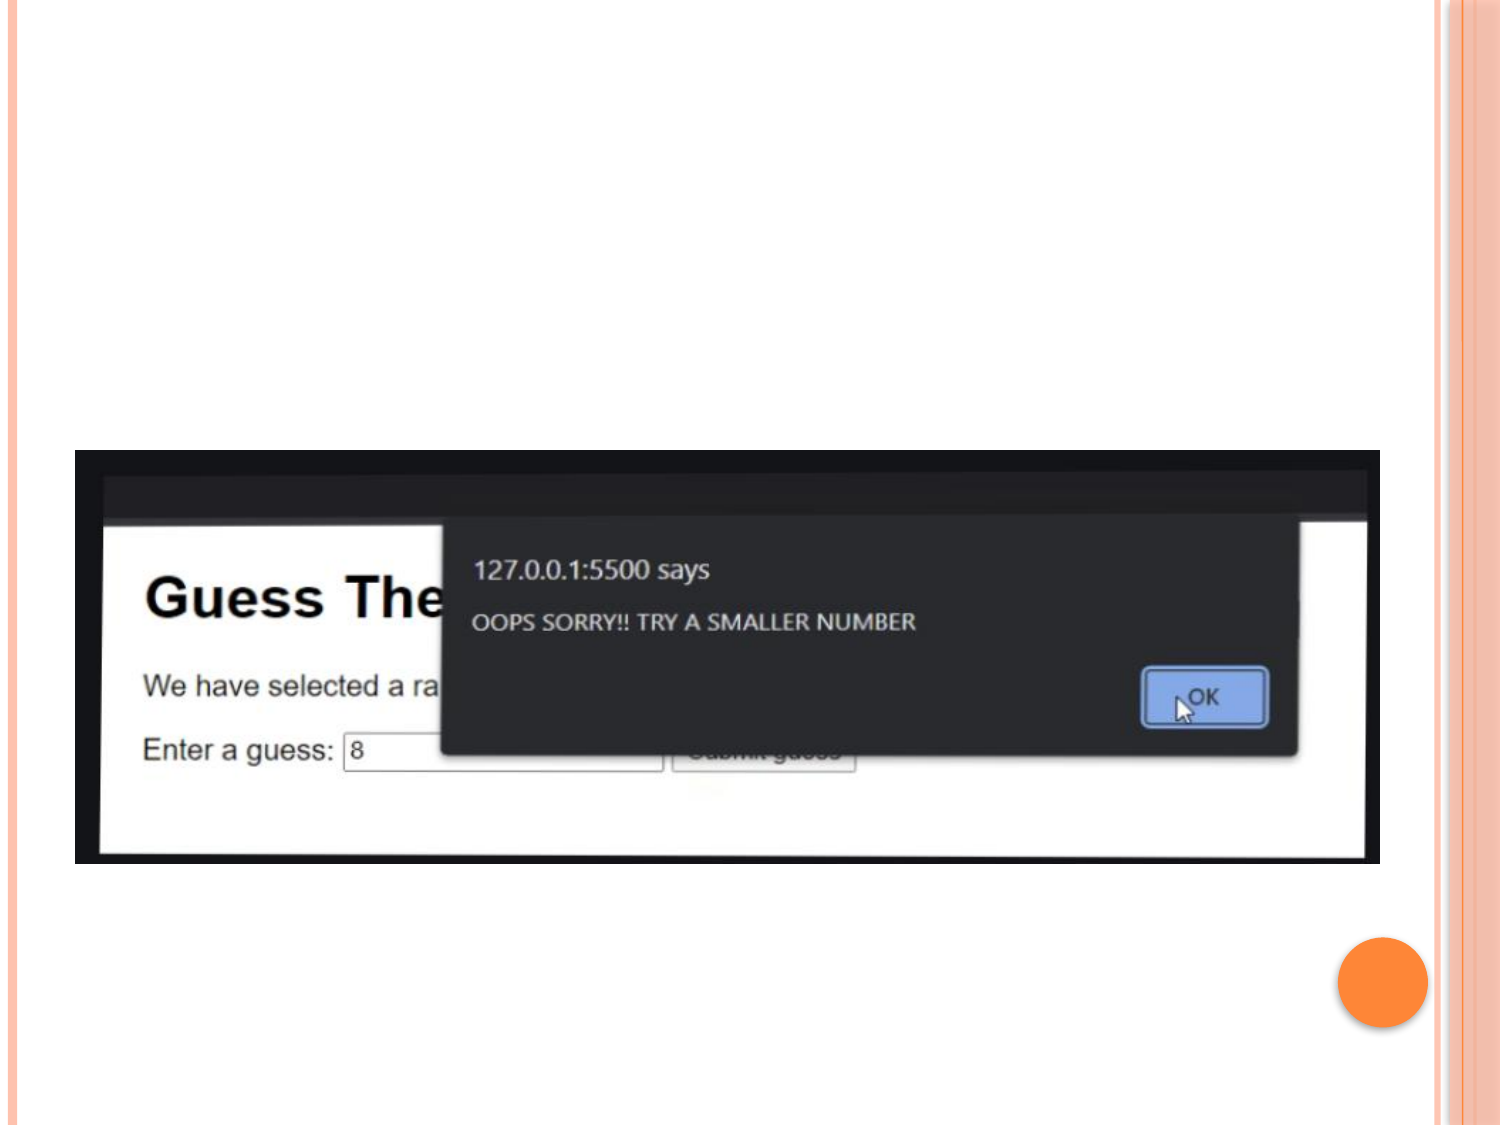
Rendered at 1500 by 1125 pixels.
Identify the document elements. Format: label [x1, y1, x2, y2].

list [74, 449, 1380, 865]
